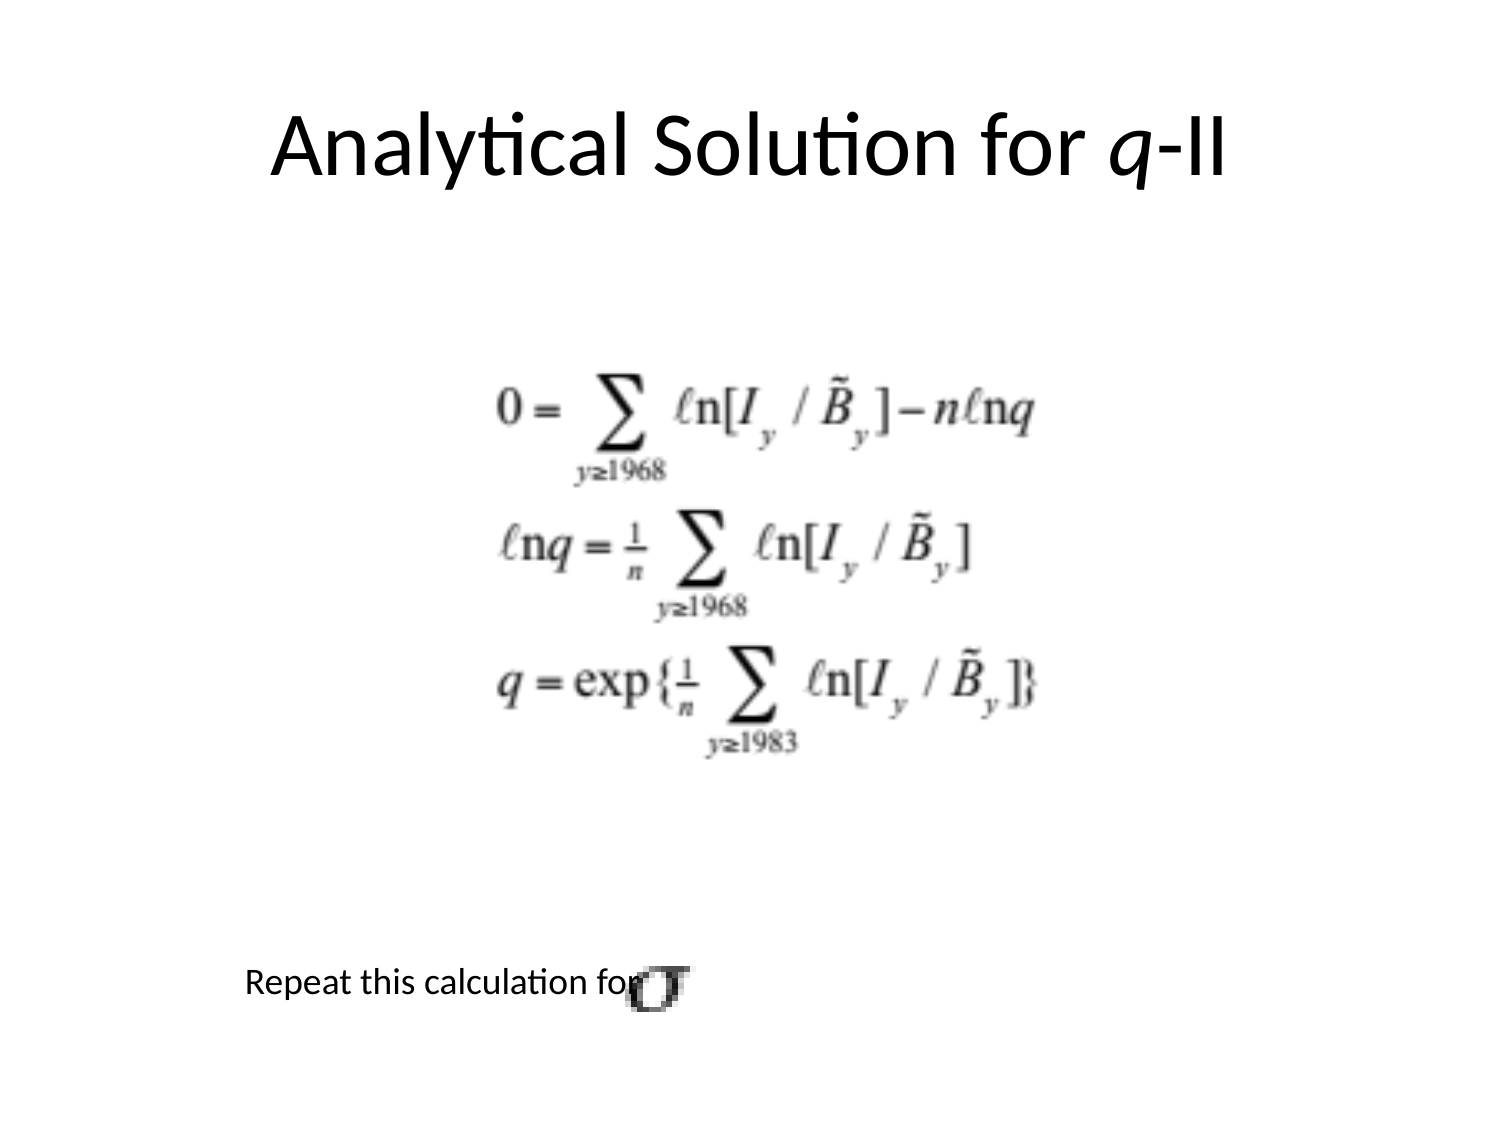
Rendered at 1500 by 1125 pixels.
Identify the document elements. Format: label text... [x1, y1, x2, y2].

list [614, 949, 697, 1025]
text_box Repeat this calculation for [230, 949, 613, 1010]
title Analytical Solution for q-II [75, 45, 1425, 233]
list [492, 362, 1046, 763]
